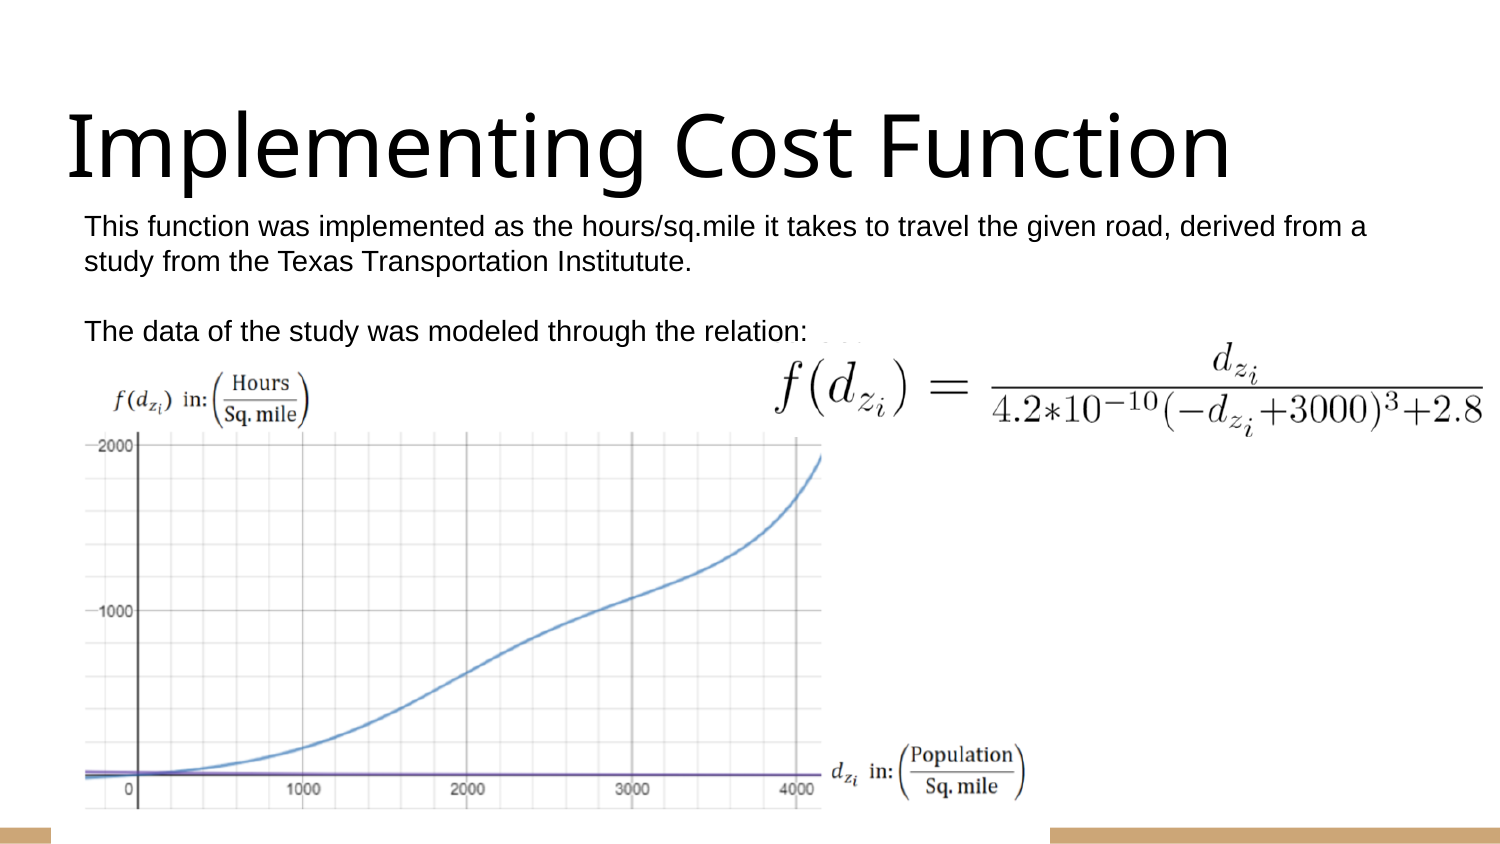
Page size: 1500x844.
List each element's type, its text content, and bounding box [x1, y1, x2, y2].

text_box This function was implemented as the hours/sq.mile it takes to travel the given road, derived from a study from the Texas Transportation Institutute. The data of the study was modeled through the relation: [69, 192, 1439, 287]
picture [50, 342, 1500, 844]
title Implementing Cost Function [51, 53, 1283, 210]
